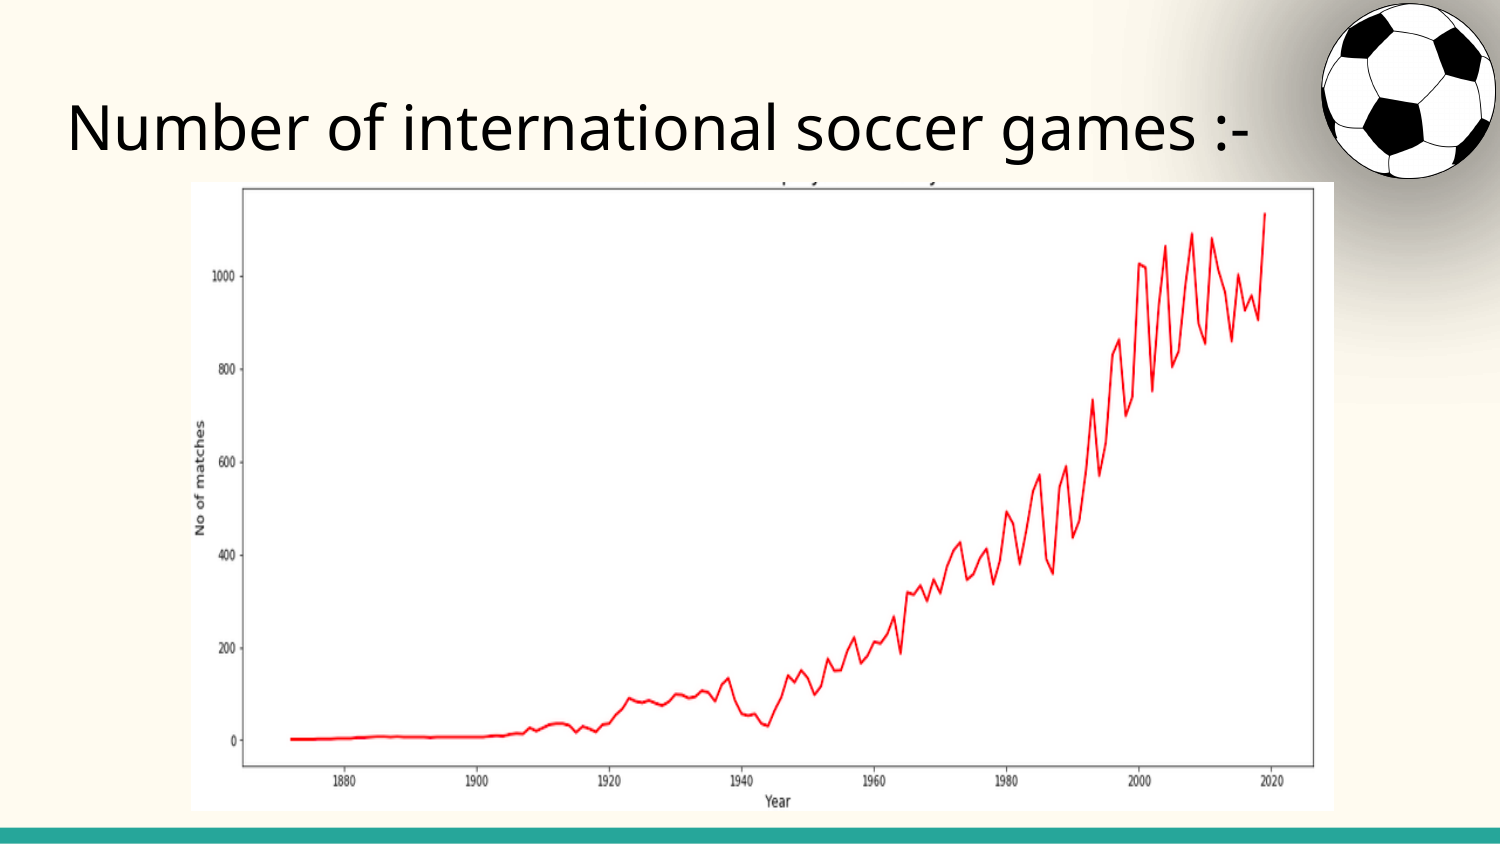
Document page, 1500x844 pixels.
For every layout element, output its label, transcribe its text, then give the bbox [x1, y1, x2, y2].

picture [191, 0, 1500, 811]
title Number of international soccer games :- [51, 72, 1163, 174]
